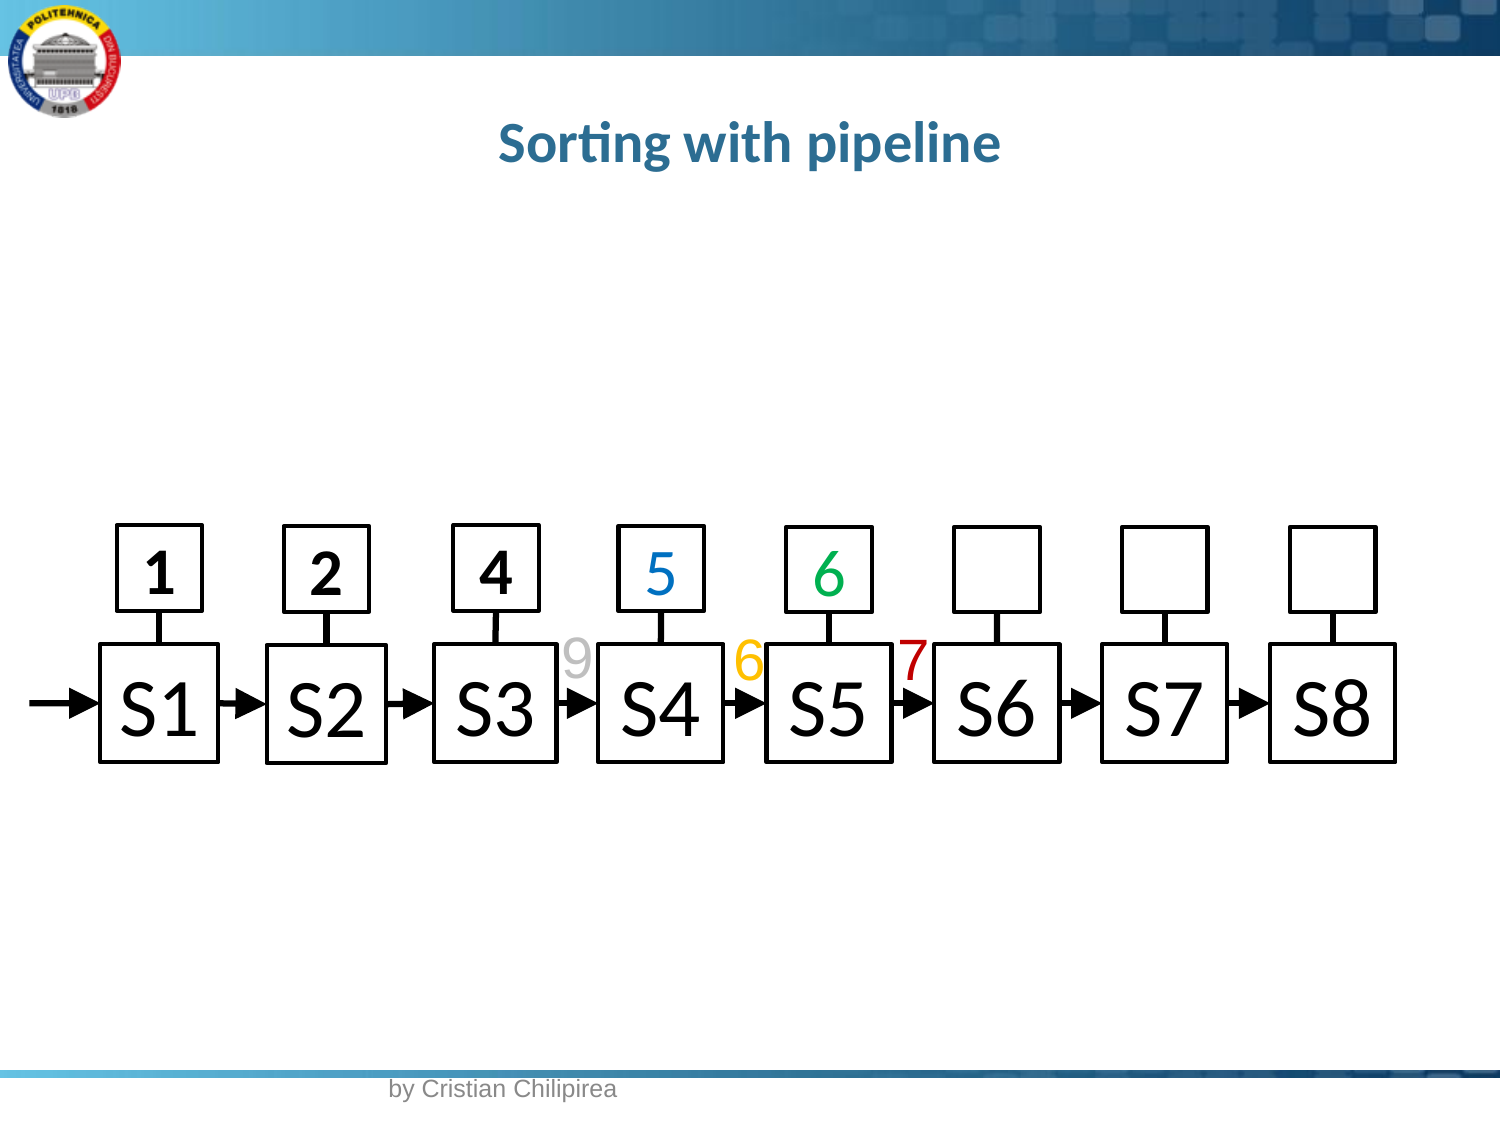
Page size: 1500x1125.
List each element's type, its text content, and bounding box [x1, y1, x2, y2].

text_box 4 [451, 523, 541, 613]
text_box 2 [282, 524, 371, 614]
text_box [952, 525, 1042, 614]
picture [0, 0, 1500, 118]
footer by Cristian Chilipirea [373, 1074, 1127, 1111]
text_box 1 [115, 523, 204, 613]
text_box S1 [98, 642, 220, 764]
text_box 5 [616, 524, 706, 613]
text_box [1120, 525, 1210, 614]
text_box S4 [596, 642, 725, 764]
picture [0, 1070, 1500, 1078]
text_box S3 [432, 642, 559, 764]
title Sorting with pipeline [51, 102, 1449, 178]
text_box S6 [932, 642, 1062, 764]
text_box S5 [764, 642, 894, 764]
text_box 7 [882, 614, 946, 700]
text_box 6 [784, 525, 874, 614]
text_box S8 [1268, 642, 1397, 764]
text_box [1288, 525, 1378, 614]
text_box 9 [546, 612, 609, 698]
text_box S7 [1100, 642, 1229, 764]
text_box S2 [265, 643, 388, 765]
text_box 6 [718, 614, 782, 700]
